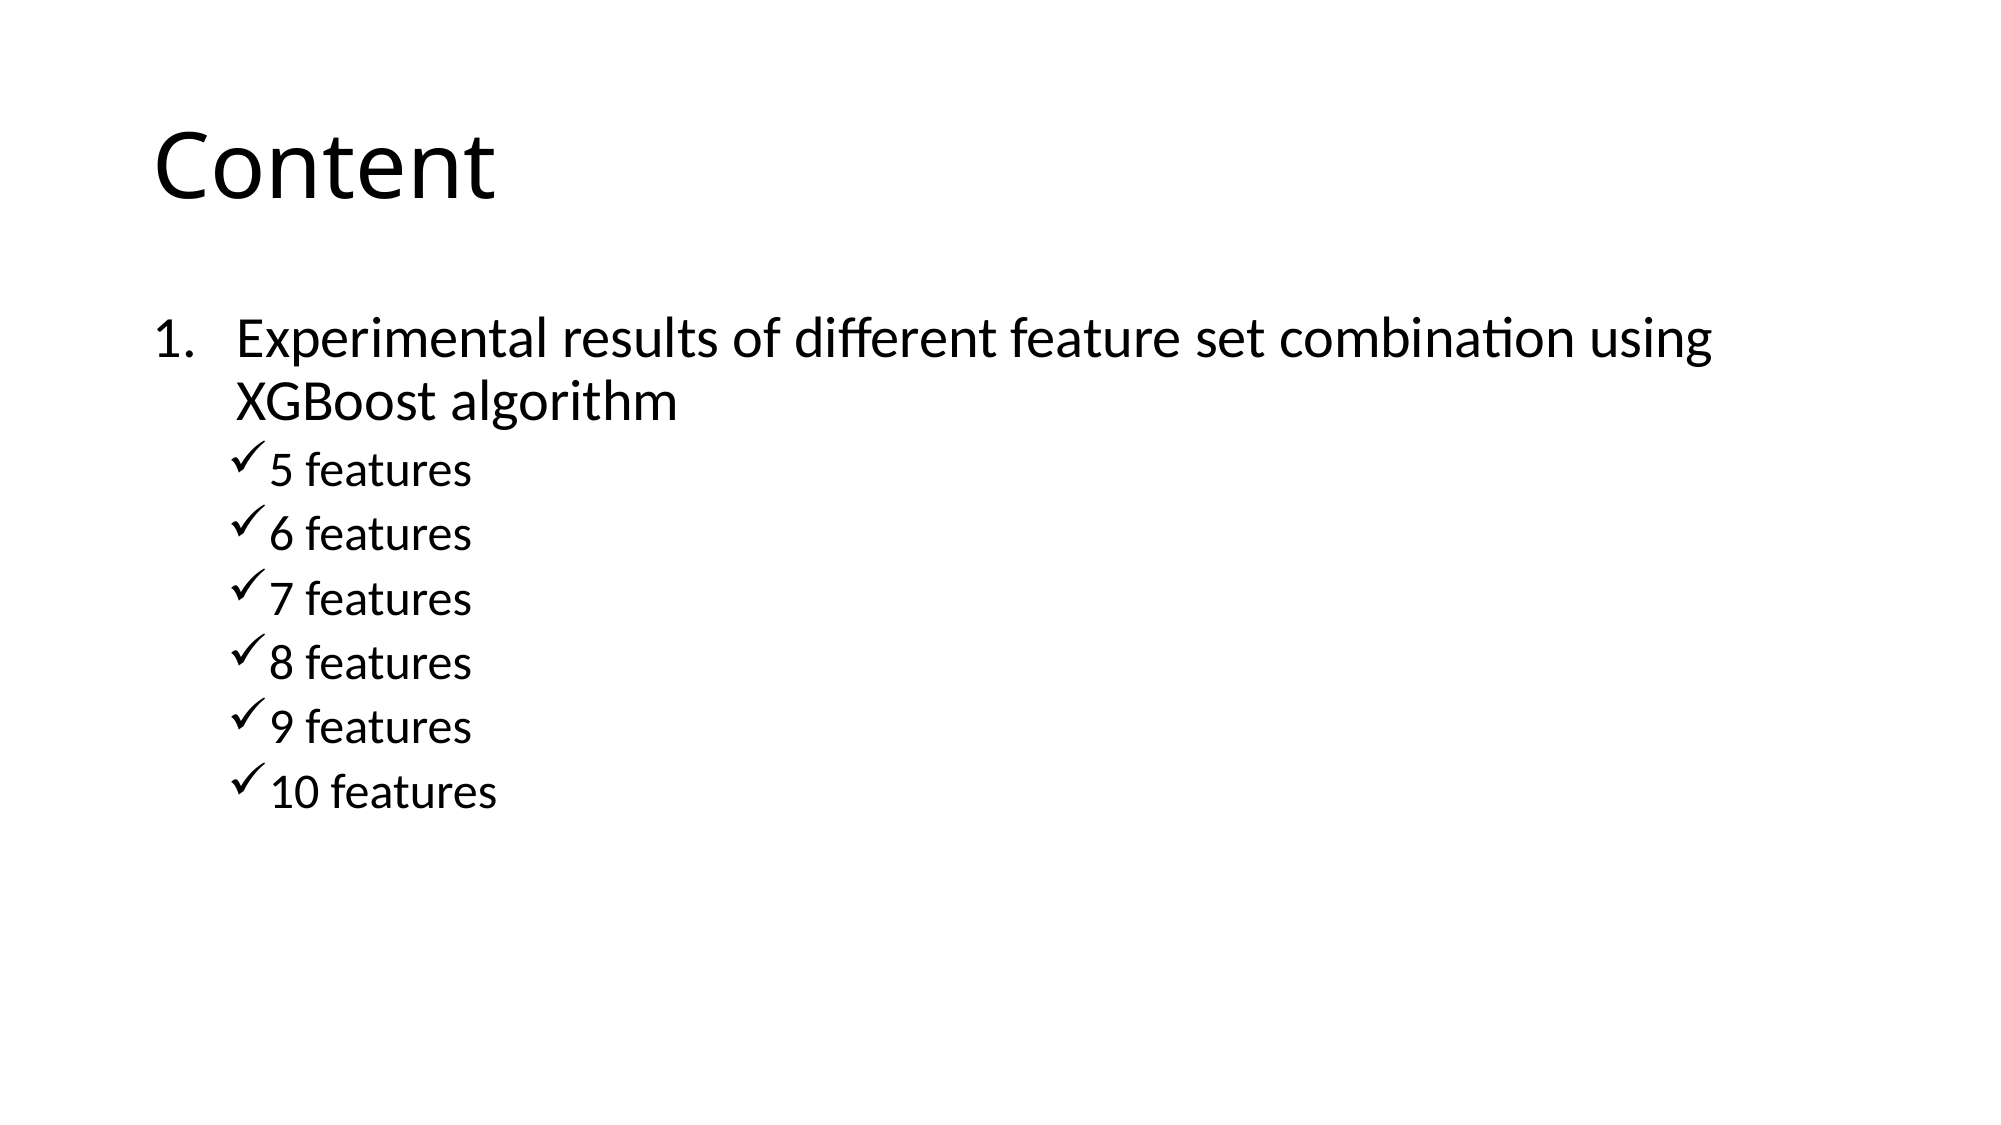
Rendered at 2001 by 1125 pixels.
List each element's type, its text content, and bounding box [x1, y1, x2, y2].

title Content [137, 59, 1863, 278]
list Experimental results of different feature set combination using XGBoost algorithm 5 features 6 features 7 features 8 features 9 features 10 features [137, 299, 1863, 1014]
